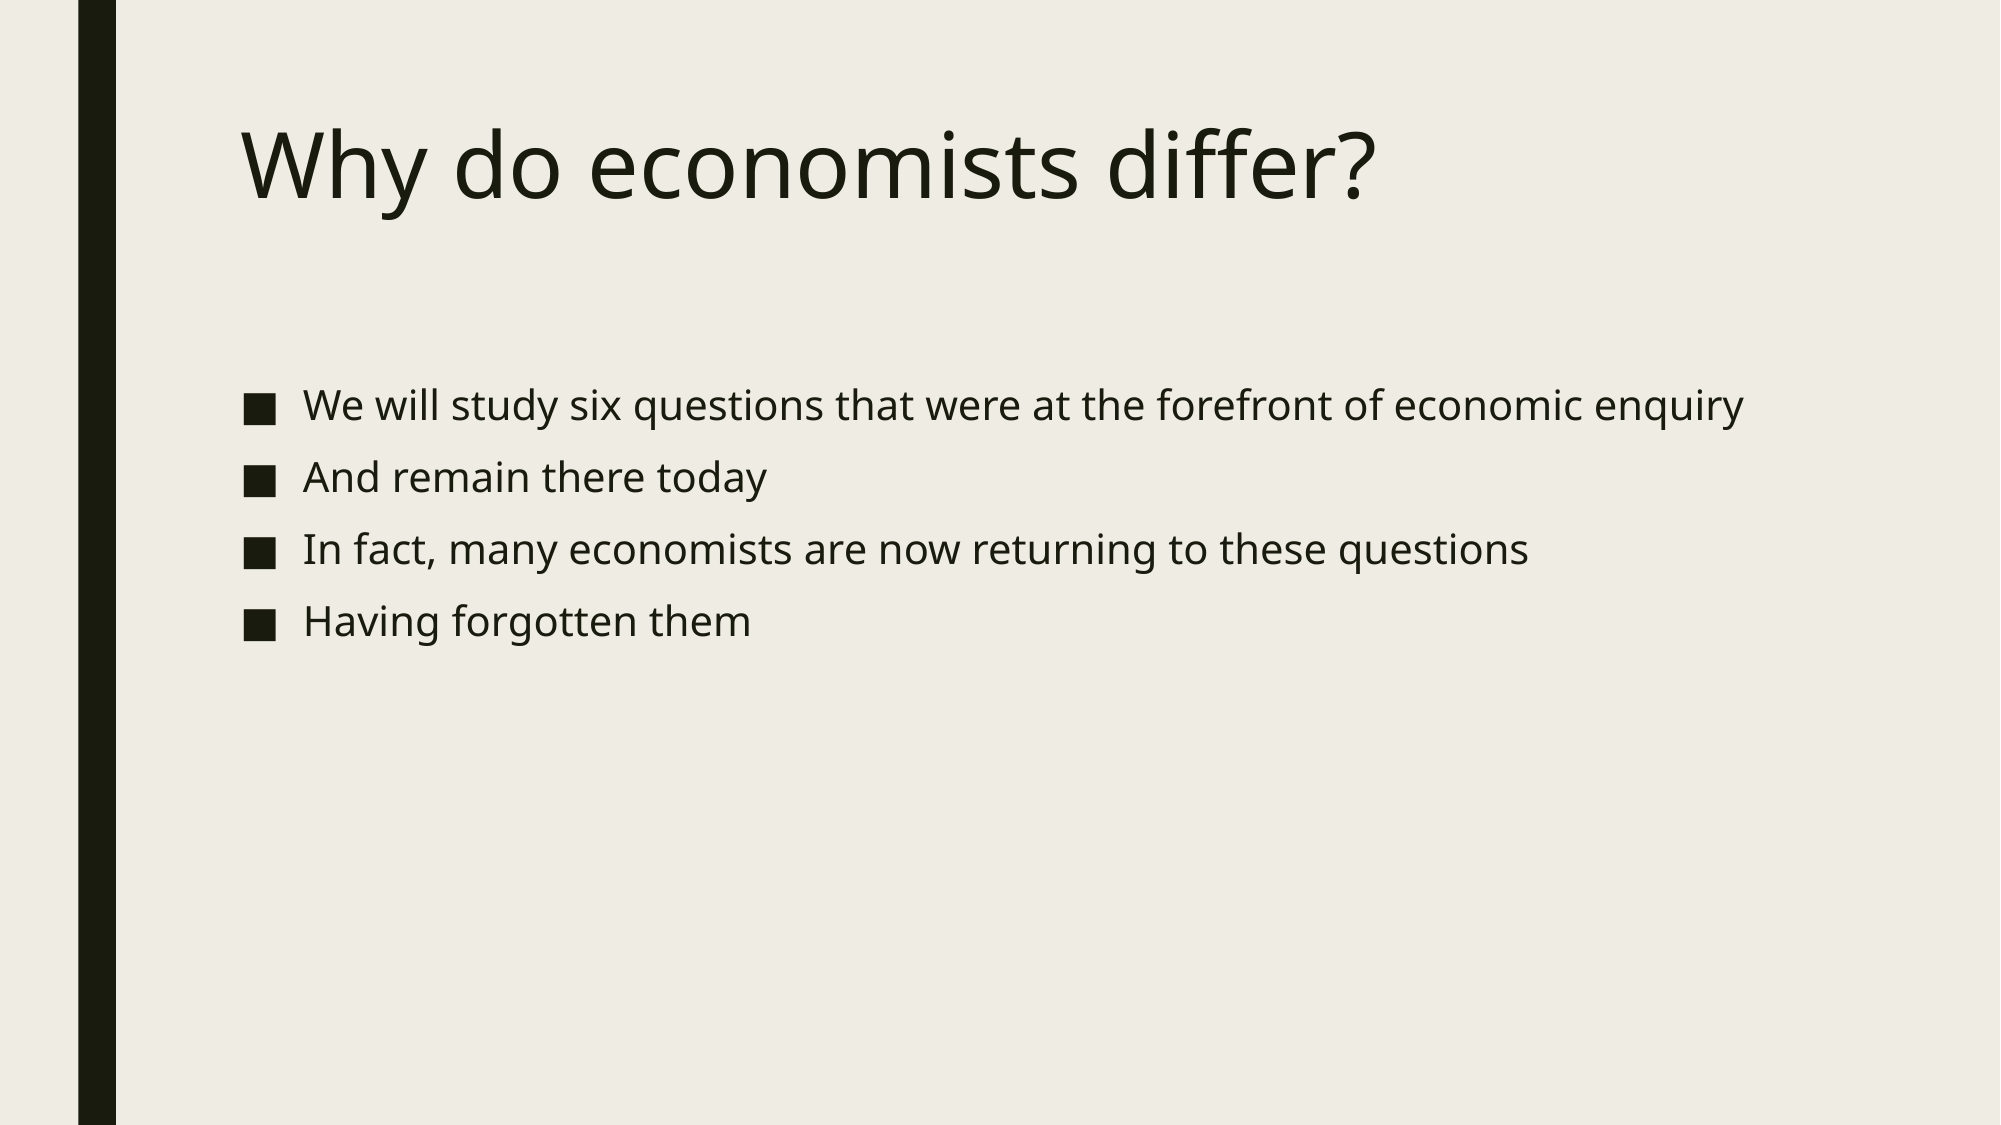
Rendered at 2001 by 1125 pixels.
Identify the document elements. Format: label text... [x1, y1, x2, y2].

title Why do economists differ? [225, 112, 1800, 357]
list We will study six questions that were at the forefront of economic enquiry And remain there today In fact, many economists are now returning to these questions Having forgotten them [225, 375, 1800, 963]
